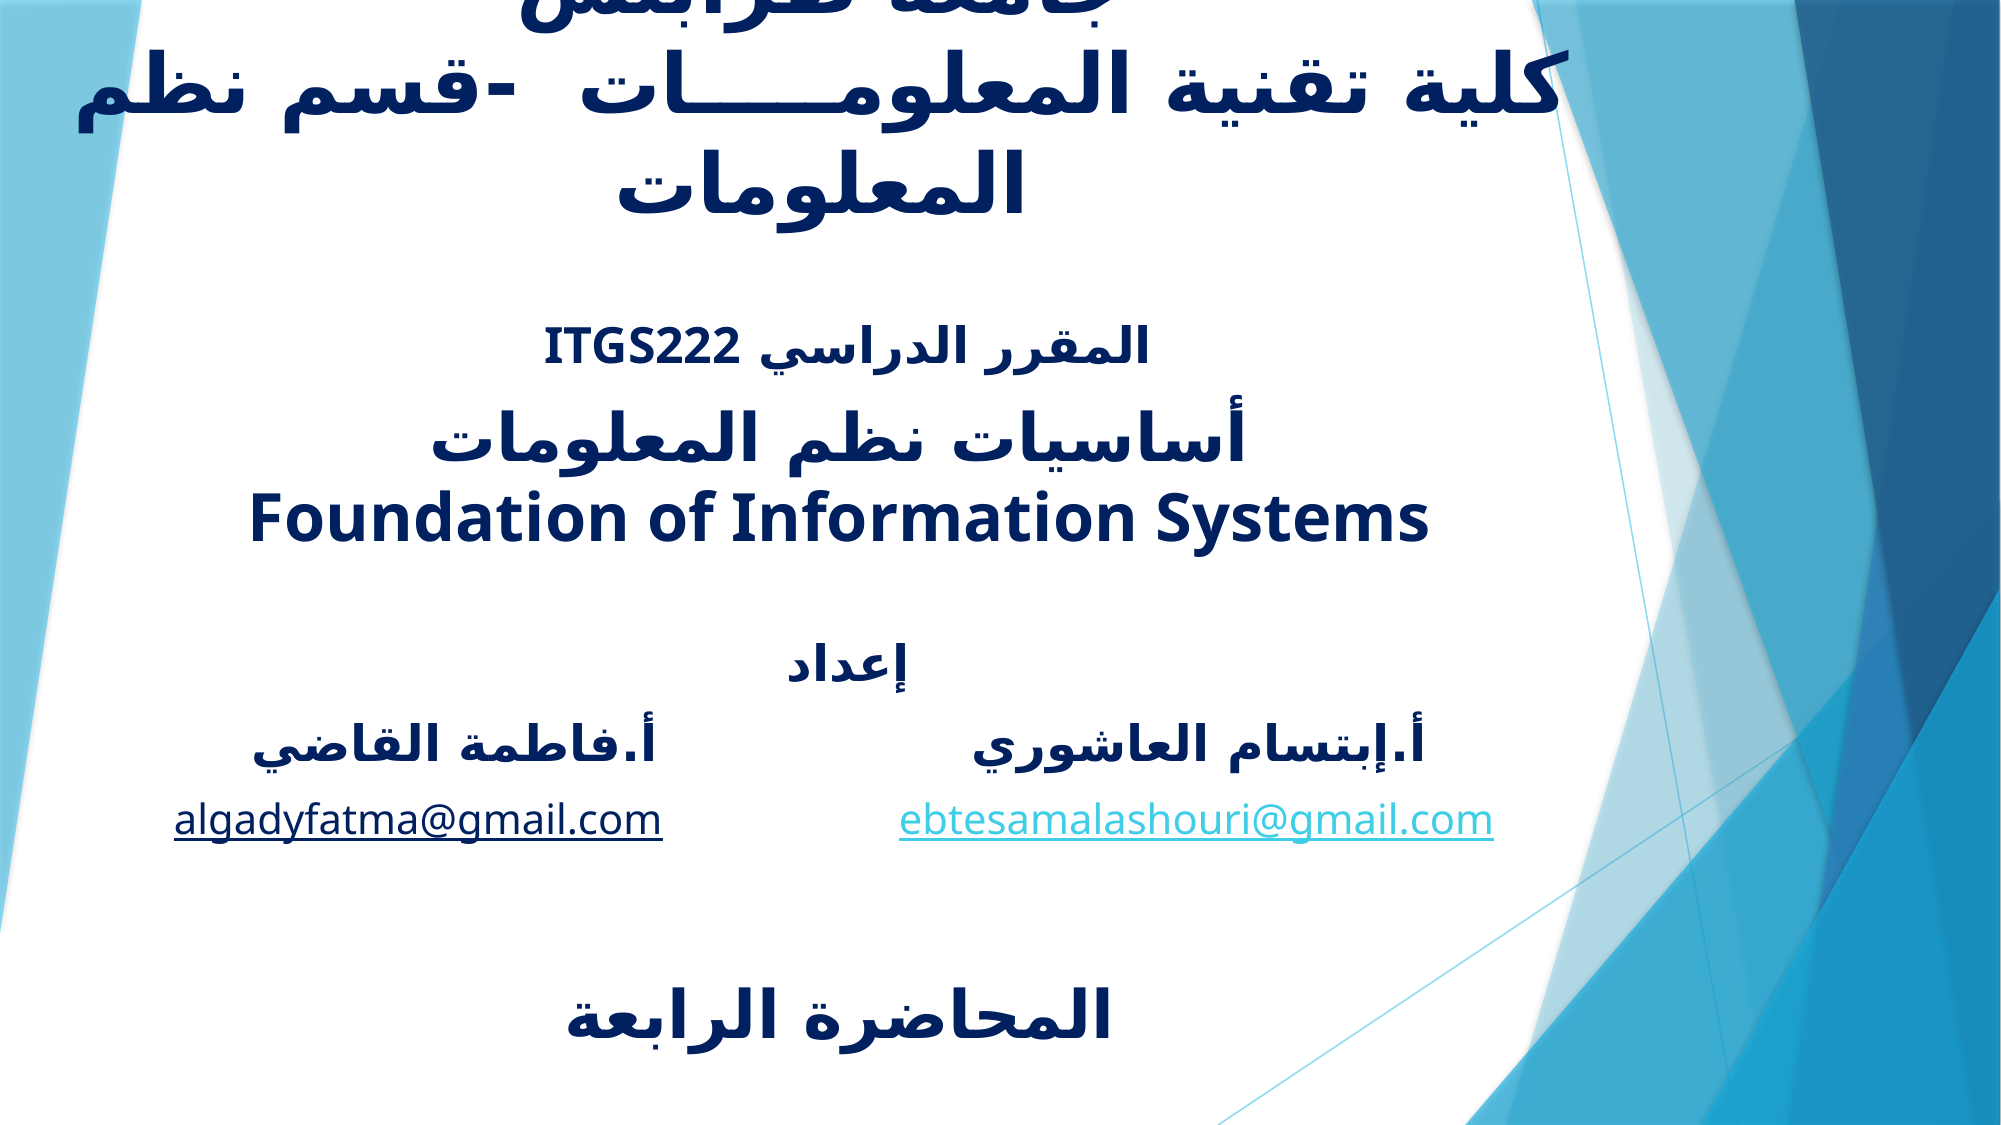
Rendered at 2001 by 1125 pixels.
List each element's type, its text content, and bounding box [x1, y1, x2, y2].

title جامعة طرابلس كلية تقنية المعلومـــــات -قسم نظم المعلومات [0, 86, 1644, 338]
subtitle المقرر الدراسي ITGS222 أساسيات نظم المعلومات Foundation of Information Systems إعداد أ.إبتسام العاشوري أ.فاطمة القاضي algadyfatma@gmail.com ebtesamalashouri@gmail.com المحاضرة الرابعة [57, 306, 1622, 660]
